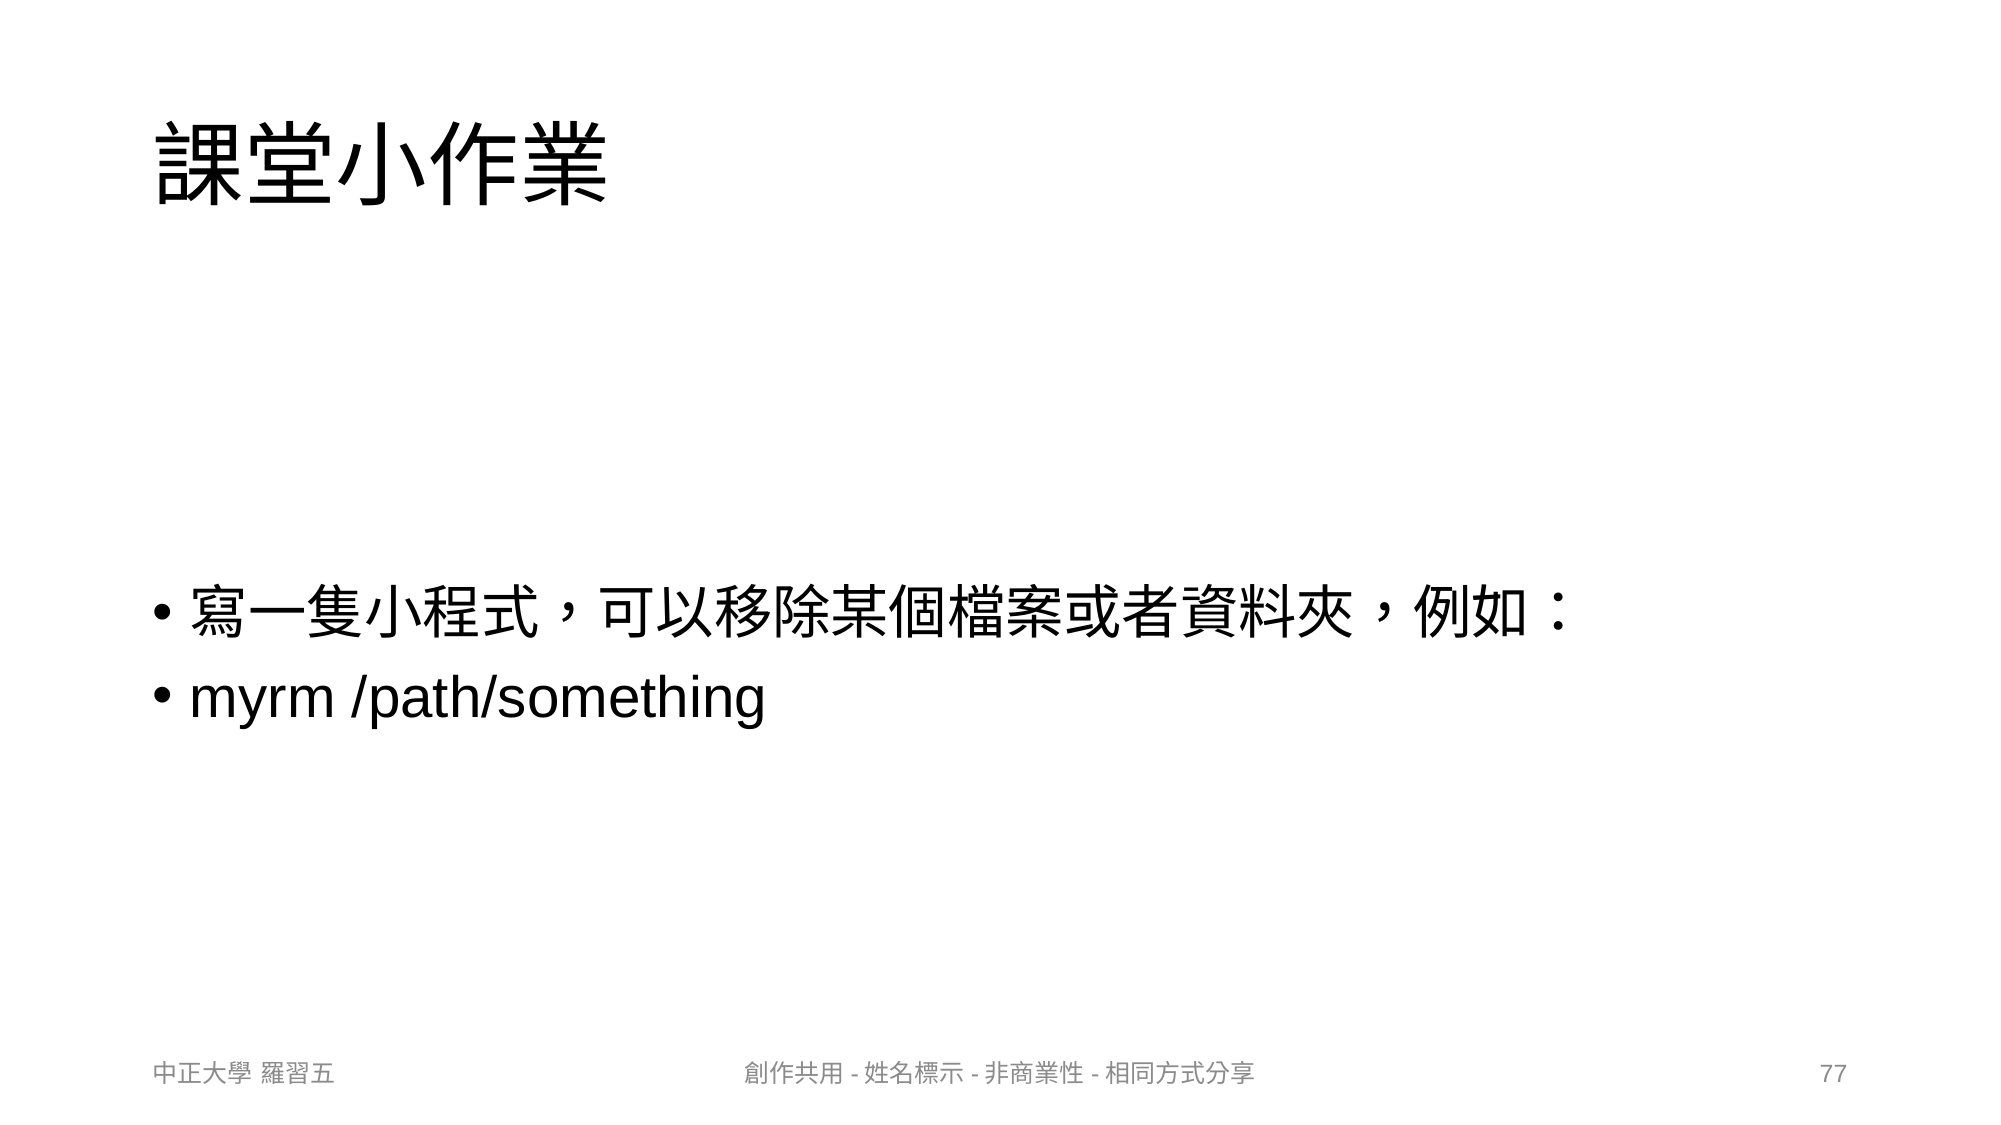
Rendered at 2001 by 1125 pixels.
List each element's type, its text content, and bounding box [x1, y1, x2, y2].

text_box 課堂小作業 [137, 59, 1863, 278]
slide_number 77 [1412, 1042, 1863, 1103]
text_box 寫一隻小程式，可以移除某個檔案或者資料夾，例如： myrm /path/something [137, 299, 1863, 1014]
footer 創作共用-姓名標示-非商業性-相同方式分享 [662, 1042, 1338, 1103]
slide_number 中正大學 羅習五 [137, 1042, 588, 1103]
